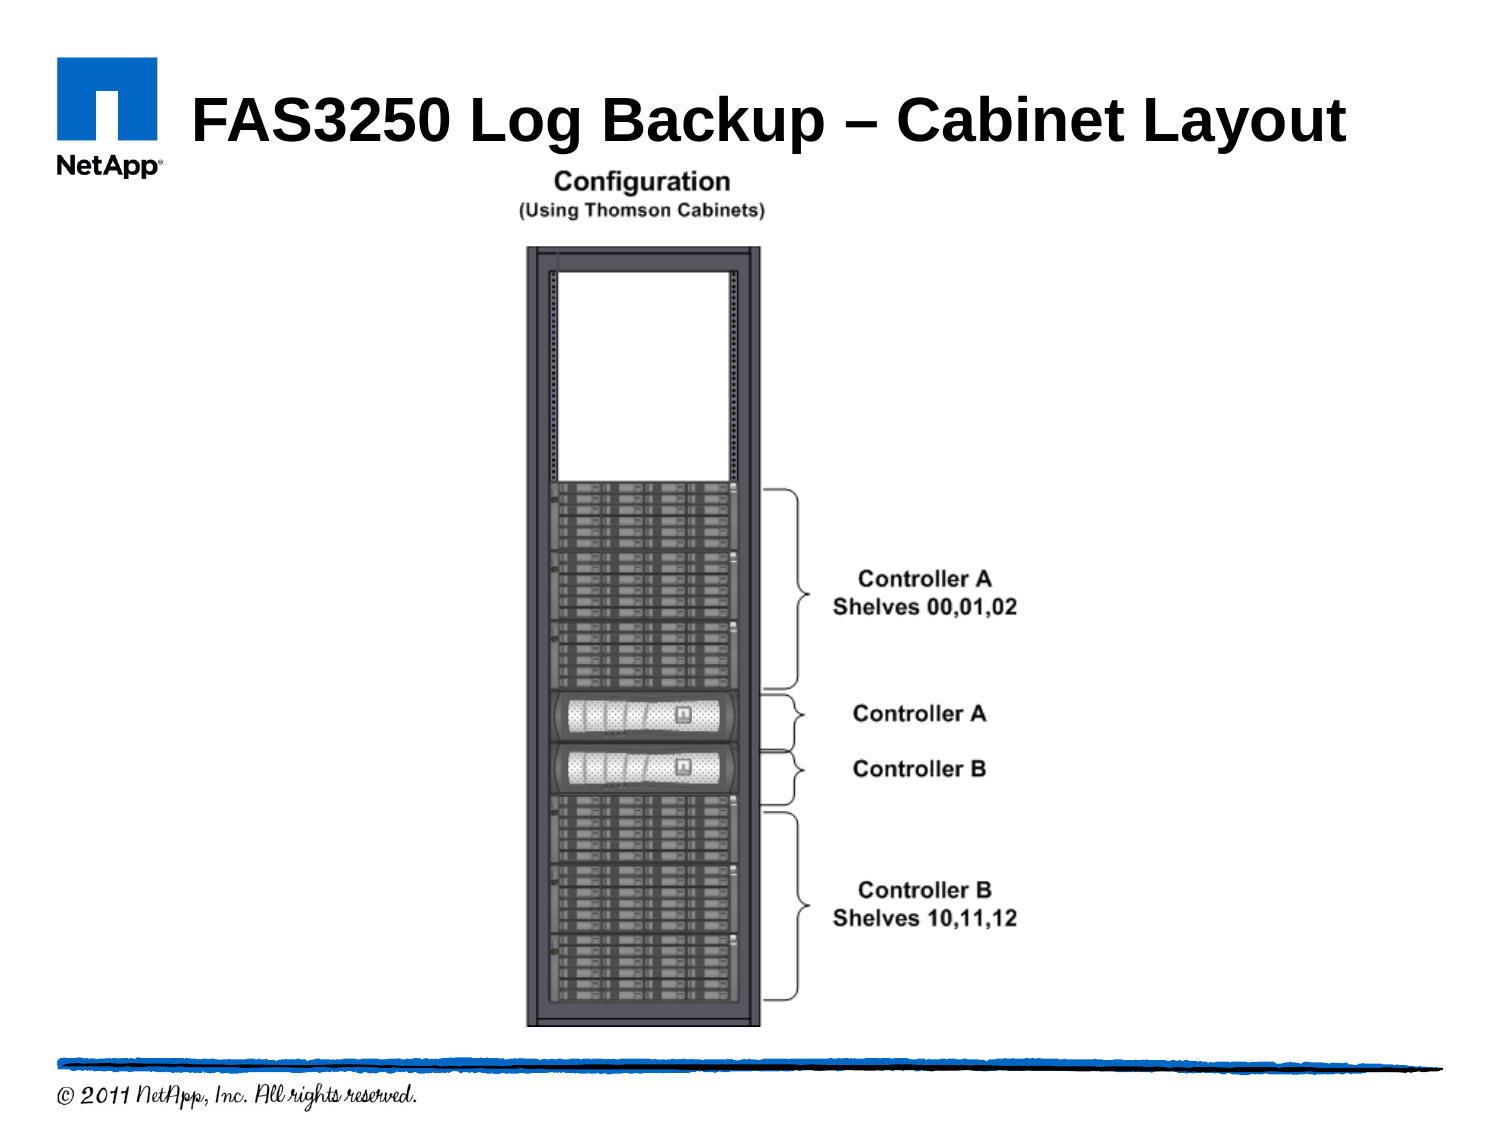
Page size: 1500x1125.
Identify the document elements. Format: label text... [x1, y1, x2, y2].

picture [518, 162, 1019, 1027]
picture [53, 1074, 434, 1113]
picture [55, 54, 164, 181]
title FAS3250 Log Backup – Cabinet Layout [191, 57, 1441, 176]
